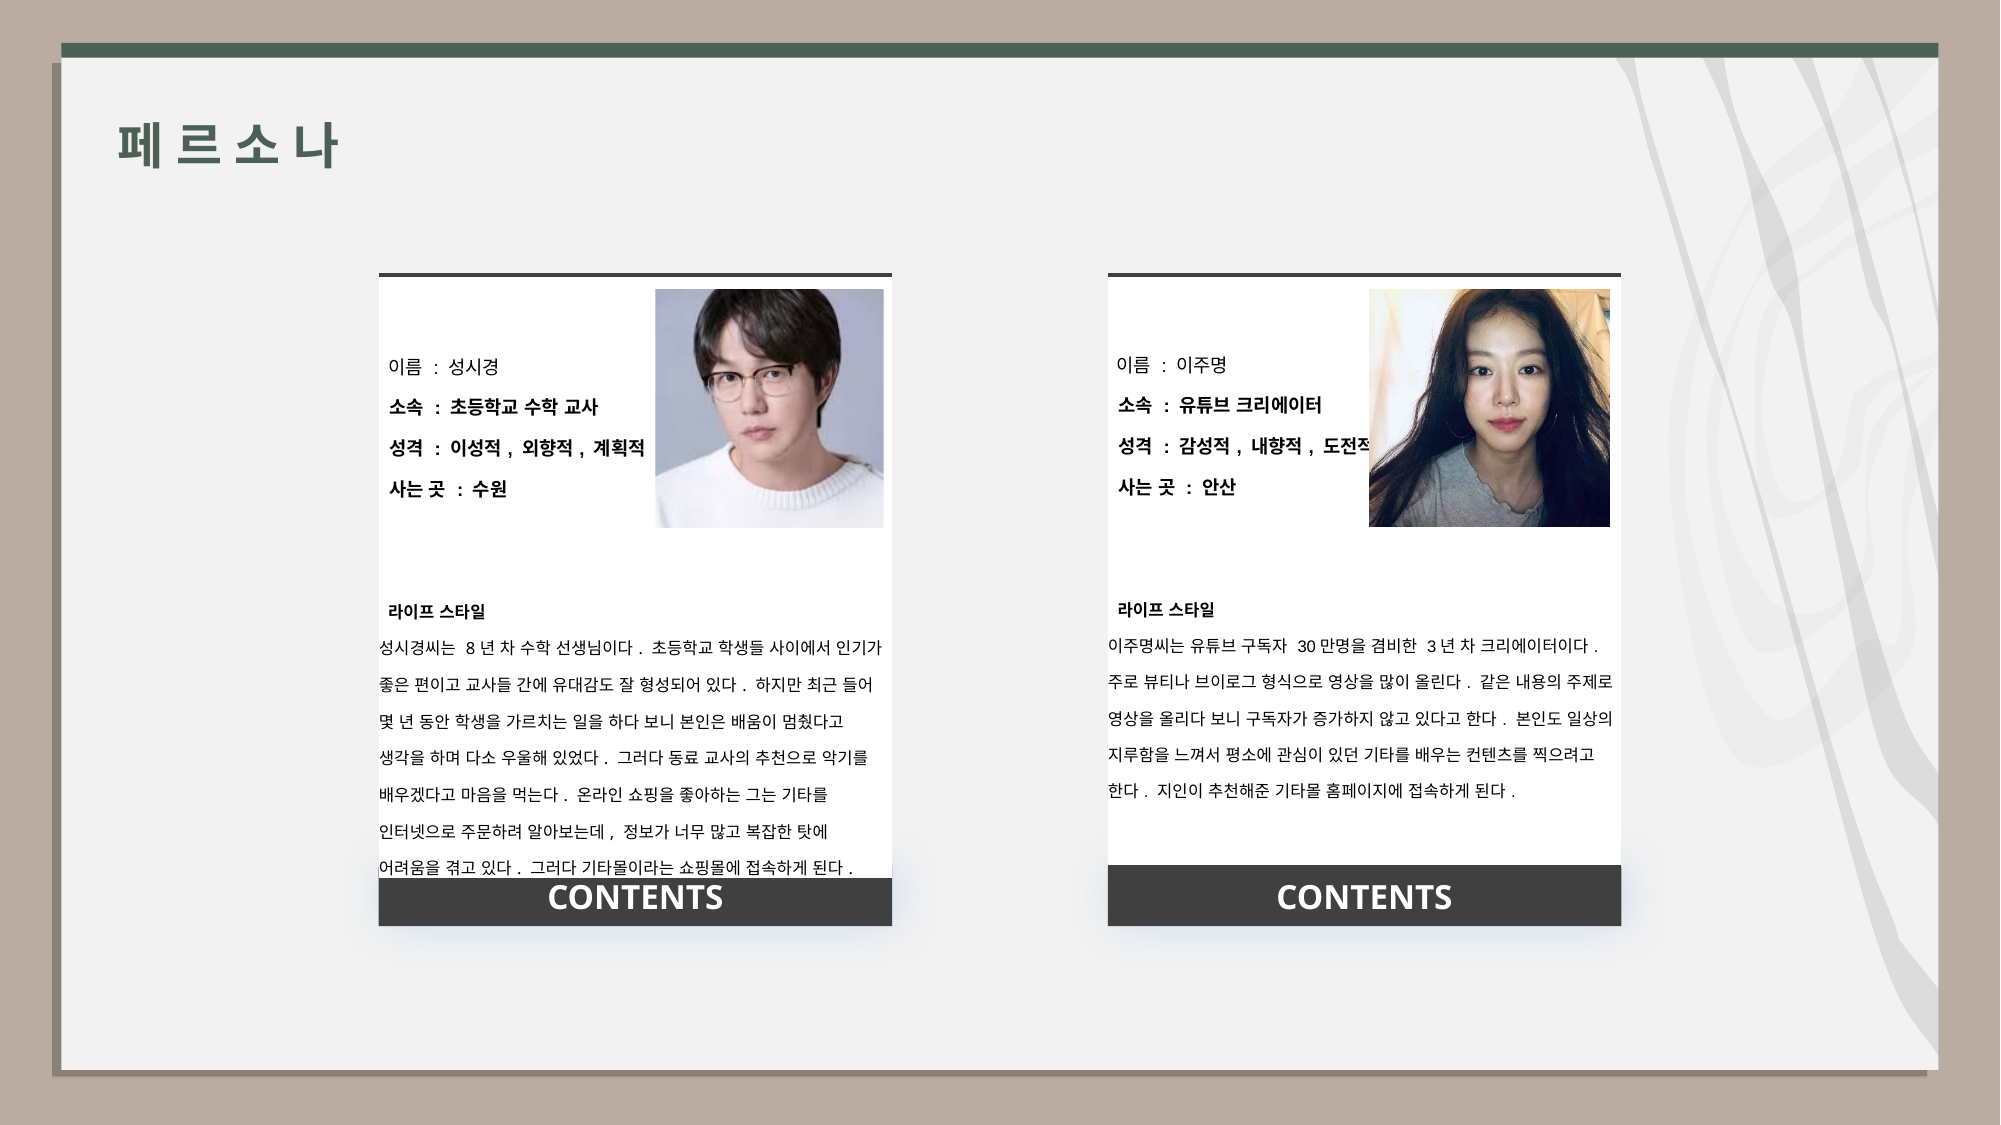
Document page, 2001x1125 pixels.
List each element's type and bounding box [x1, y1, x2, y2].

picture [655, 289, 884, 527]
picture [1369, 289, 1610, 527]
text_box [61, 42, 1941, 1070]
